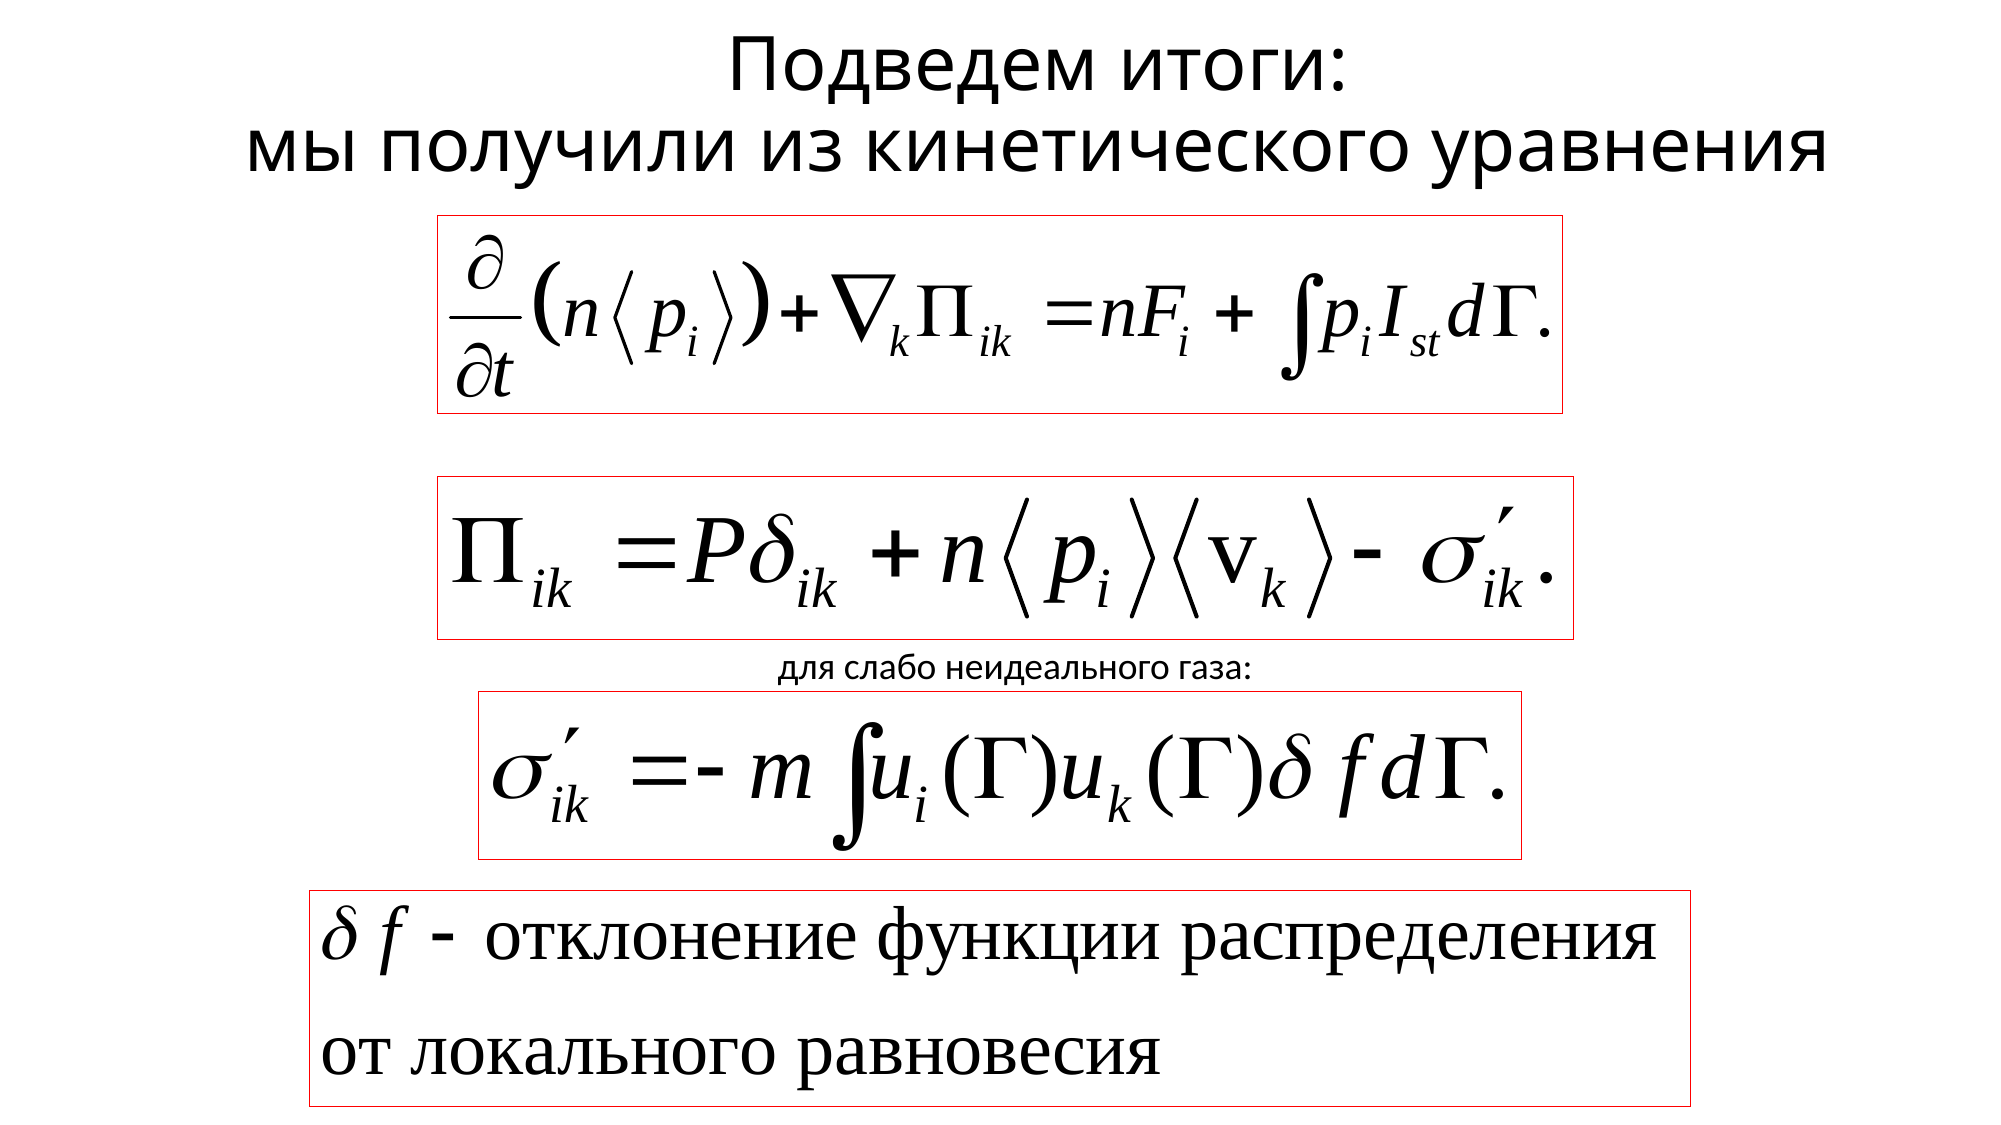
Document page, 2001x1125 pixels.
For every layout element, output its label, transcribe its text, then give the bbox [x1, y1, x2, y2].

text_box для слабо неидеального газа: [762, 640, 1269, 691]
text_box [478, 691, 1521, 860]
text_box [437, 476, 1574, 640]
title Подведем итоги: мы получили из кинетического уравнения [175, 0, 1901, 216]
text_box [437, 215, 1563, 414]
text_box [309, 889, 1691, 1107]
